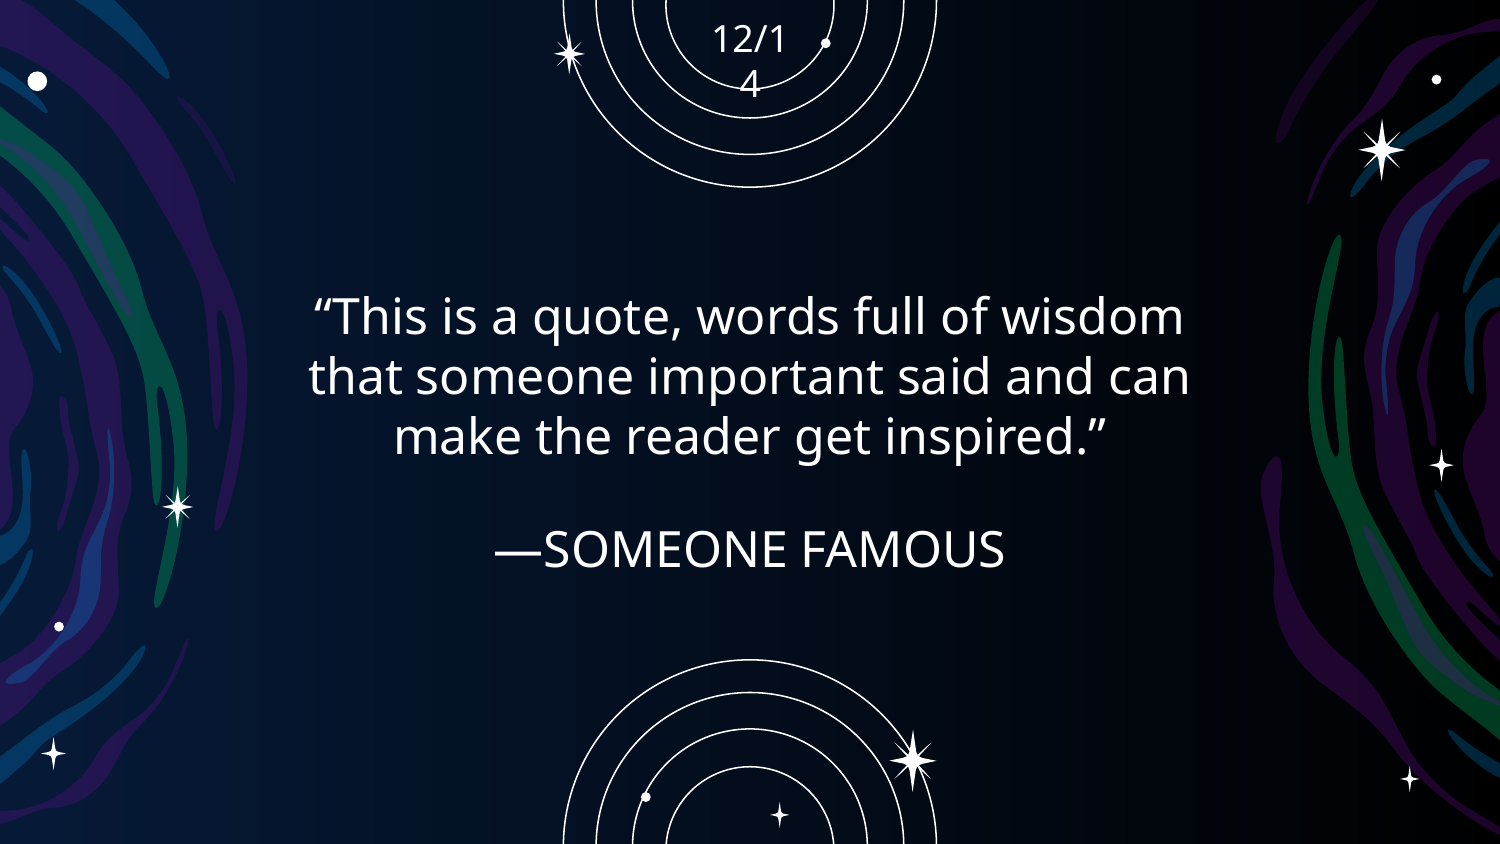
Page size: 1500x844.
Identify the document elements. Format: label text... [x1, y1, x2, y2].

subtitle “This is a quote, words full of wisdom that someone important said and can make the reader get inspired.” [270, 269, 1230, 487]
subtitle —SOMEONE FAMOUS [433, 493, 1067, 575]
text_box 12/14 [685, 0, 815, 82]
